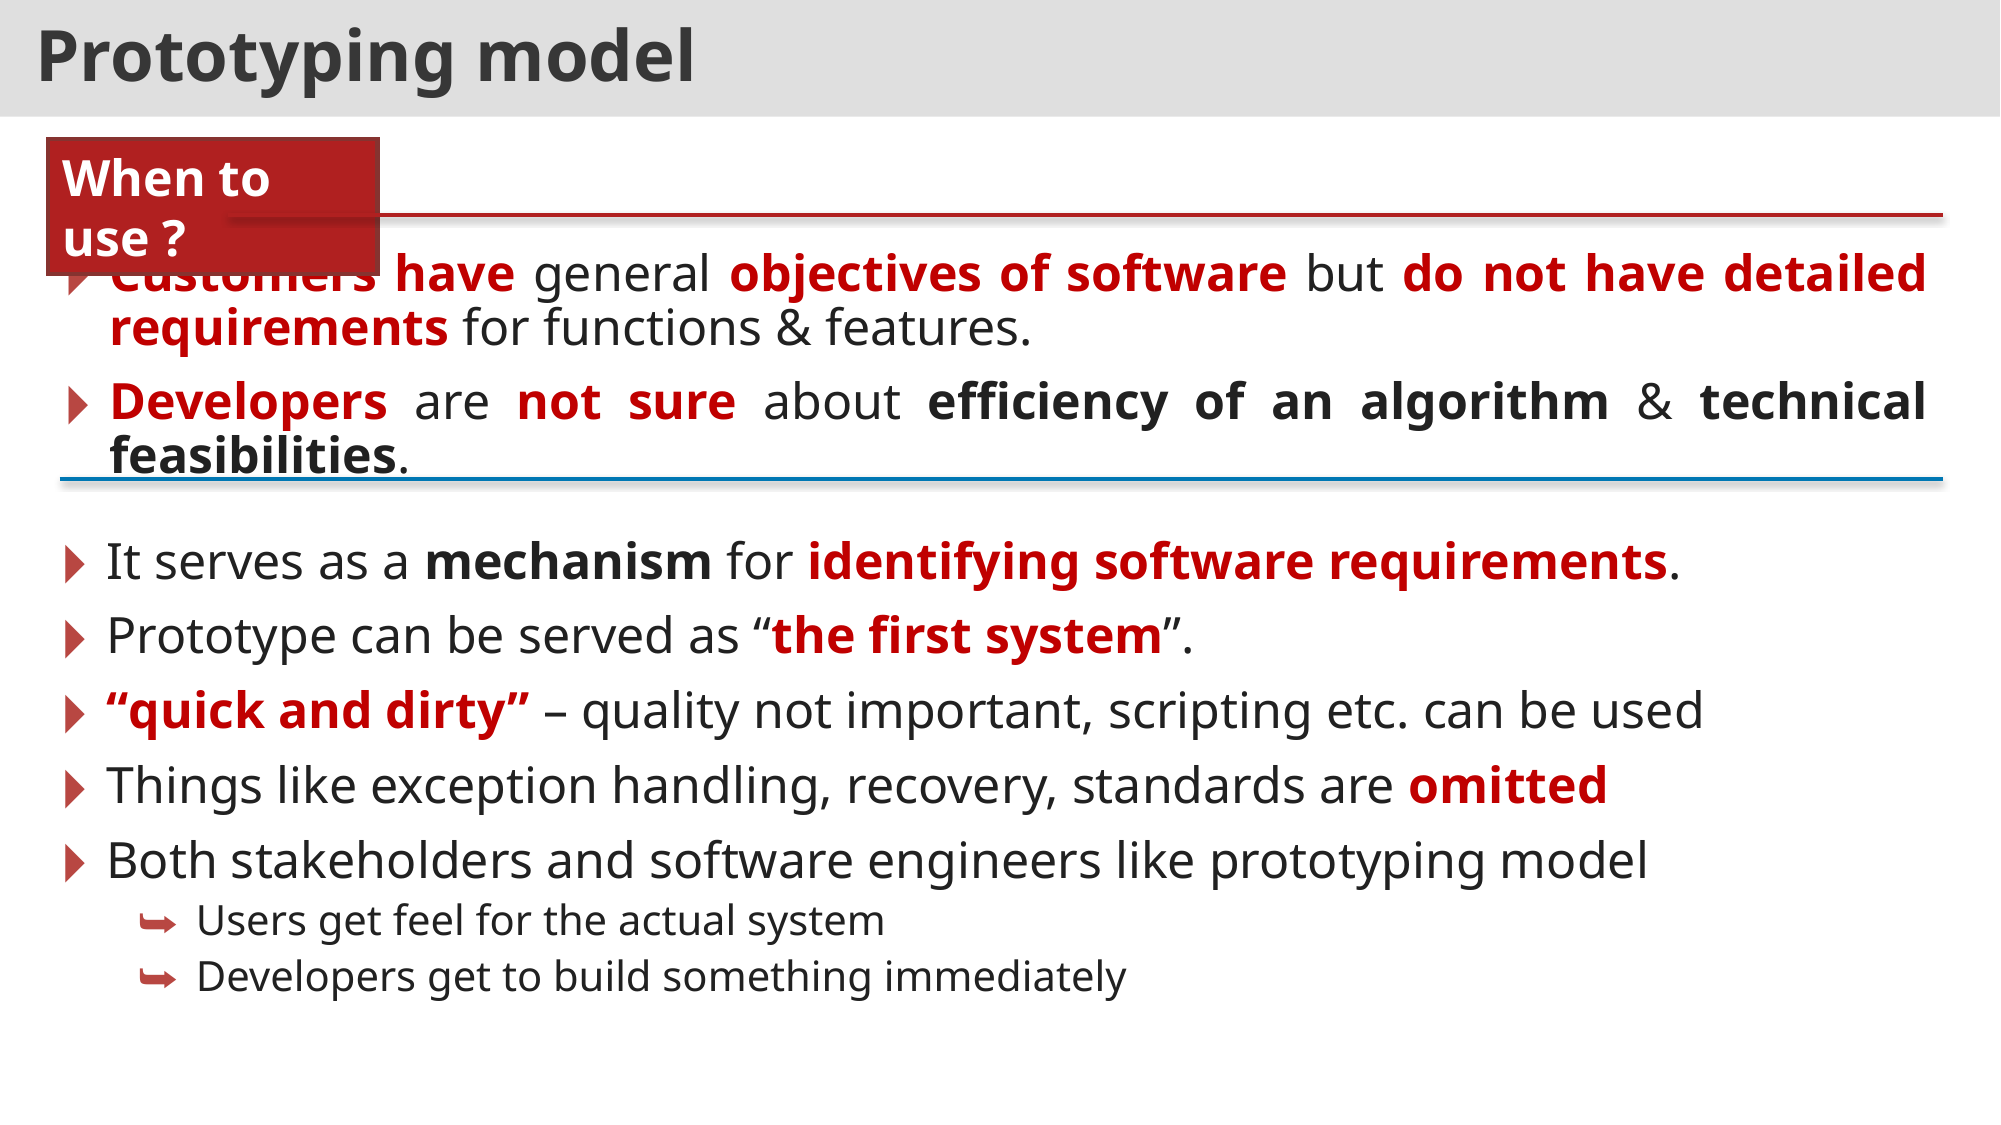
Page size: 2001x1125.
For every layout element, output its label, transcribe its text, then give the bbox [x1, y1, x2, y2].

text_box It serves as a mechanism for identifying software requirements. Prototype can be served as “the first system”. “quick and dirty” – quality not important, scripting etc. can be used Things like exception handling, recovery, standards are omitted Both stakeholders and software engineers like prototyping model Users get feel for the actual system Developers get to build something immediately [47, 528, 1944, 1023]
text_box Customers have general objectives of software but do not have detailed requirements for functions & features. Developers are not sure about efficiency of an algorithm & technical feasibilities. [51, 240, 1944, 470]
text_box When to use ? [47, 139, 378, 275]
text_box Prototyping model [0, 0, 2000, 117]
